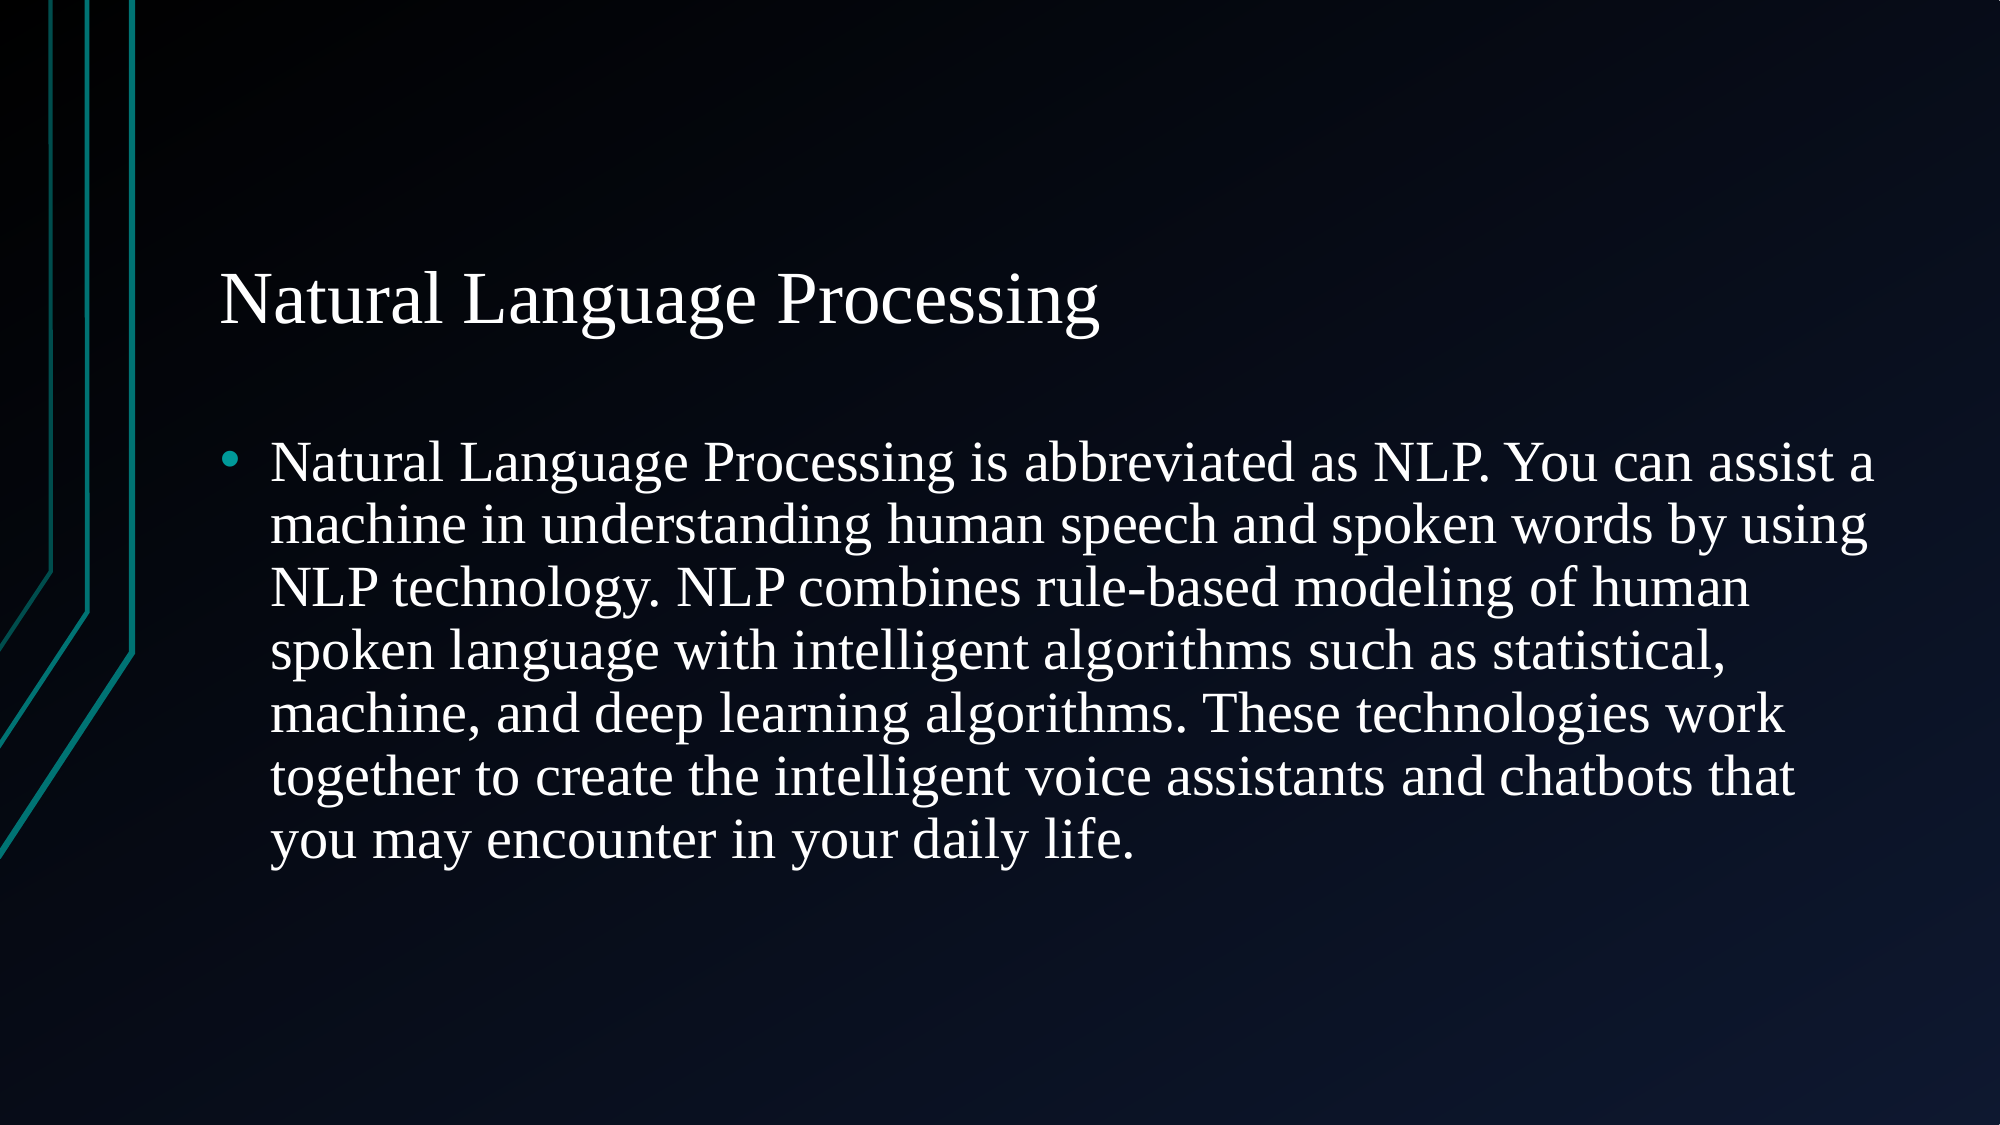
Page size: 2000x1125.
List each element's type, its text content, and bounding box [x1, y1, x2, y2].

list Natural Language Processing is abbreviated as NLP. You can assist a machine in understanding human speech and spoken words by using NLP technology. NLP combines rule-based modeling of human spoken language with intelligent algorithms such as statistical, machine, and deep learning algorithms. These technologies work together to create the intelligent voice assistants and chatbots that you may encounter in your daily life. [199, 420, 1900, 1125]
title Natural Language Processing [199, 149, 1900, 350]
